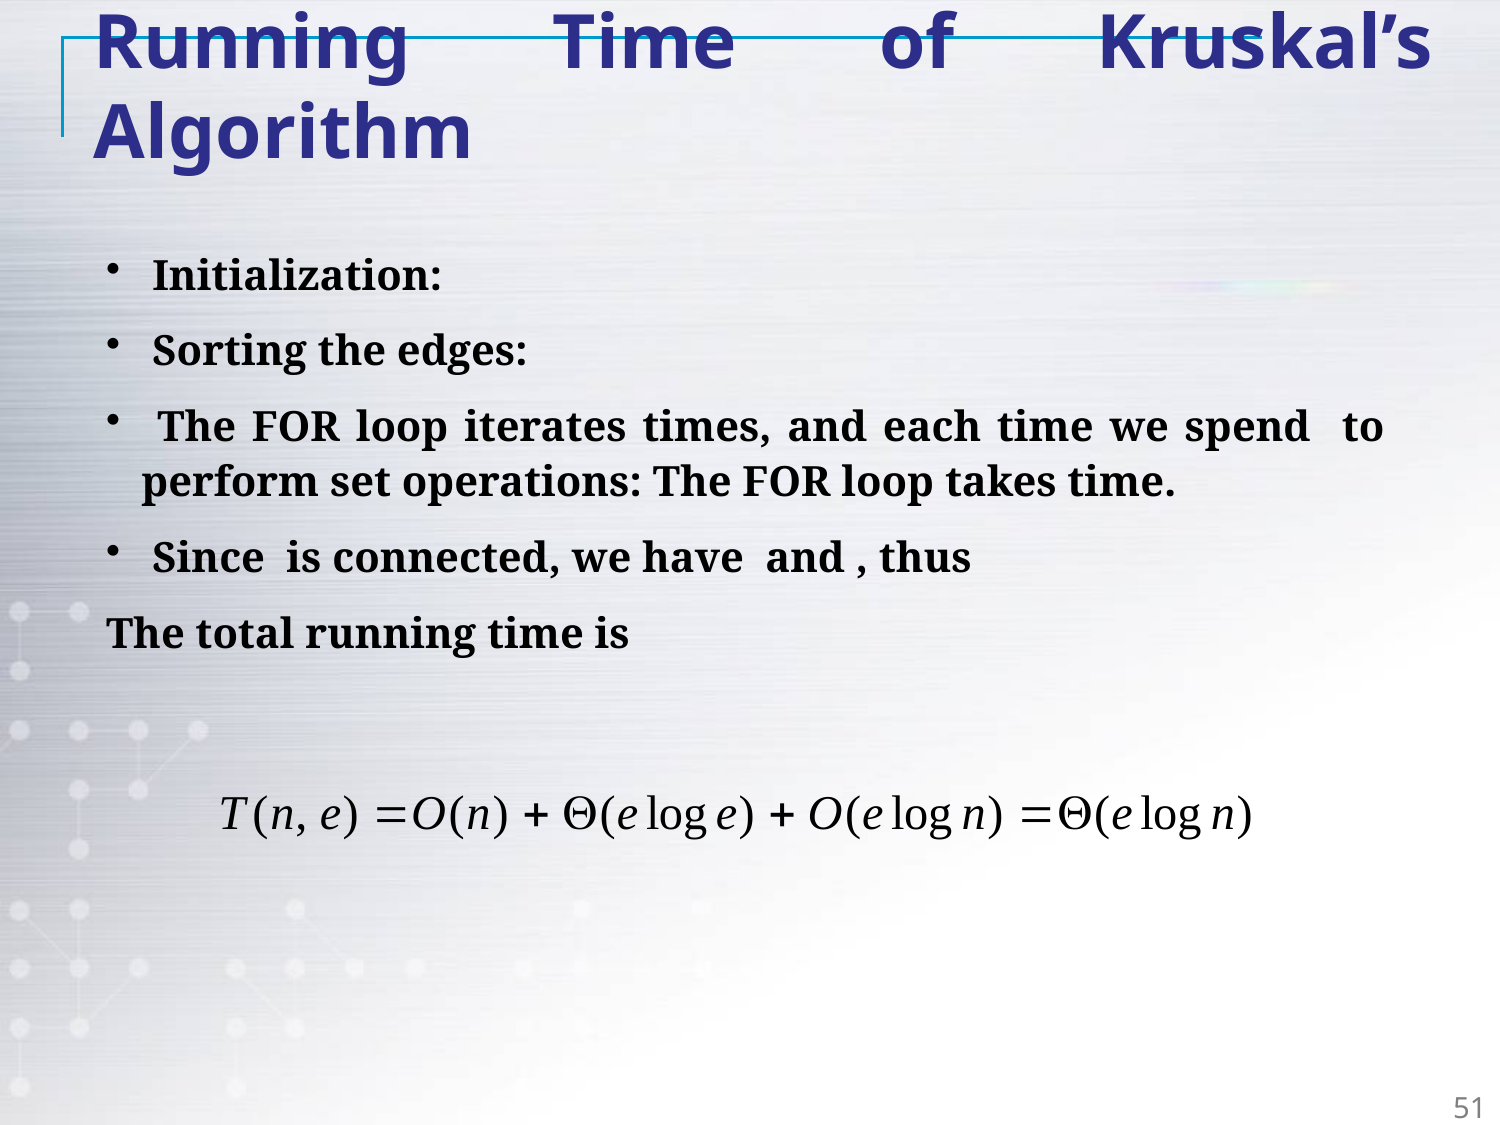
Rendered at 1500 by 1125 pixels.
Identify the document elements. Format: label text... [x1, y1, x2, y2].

slide_number 51 [1151, 1082, 1500, 1125]
text_box Running Time of Kruskal’s Algorithm [78, 30, 1449, 136]
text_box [212, 780, 1262, 854]
picture [0, 0, 1500, 1125]
